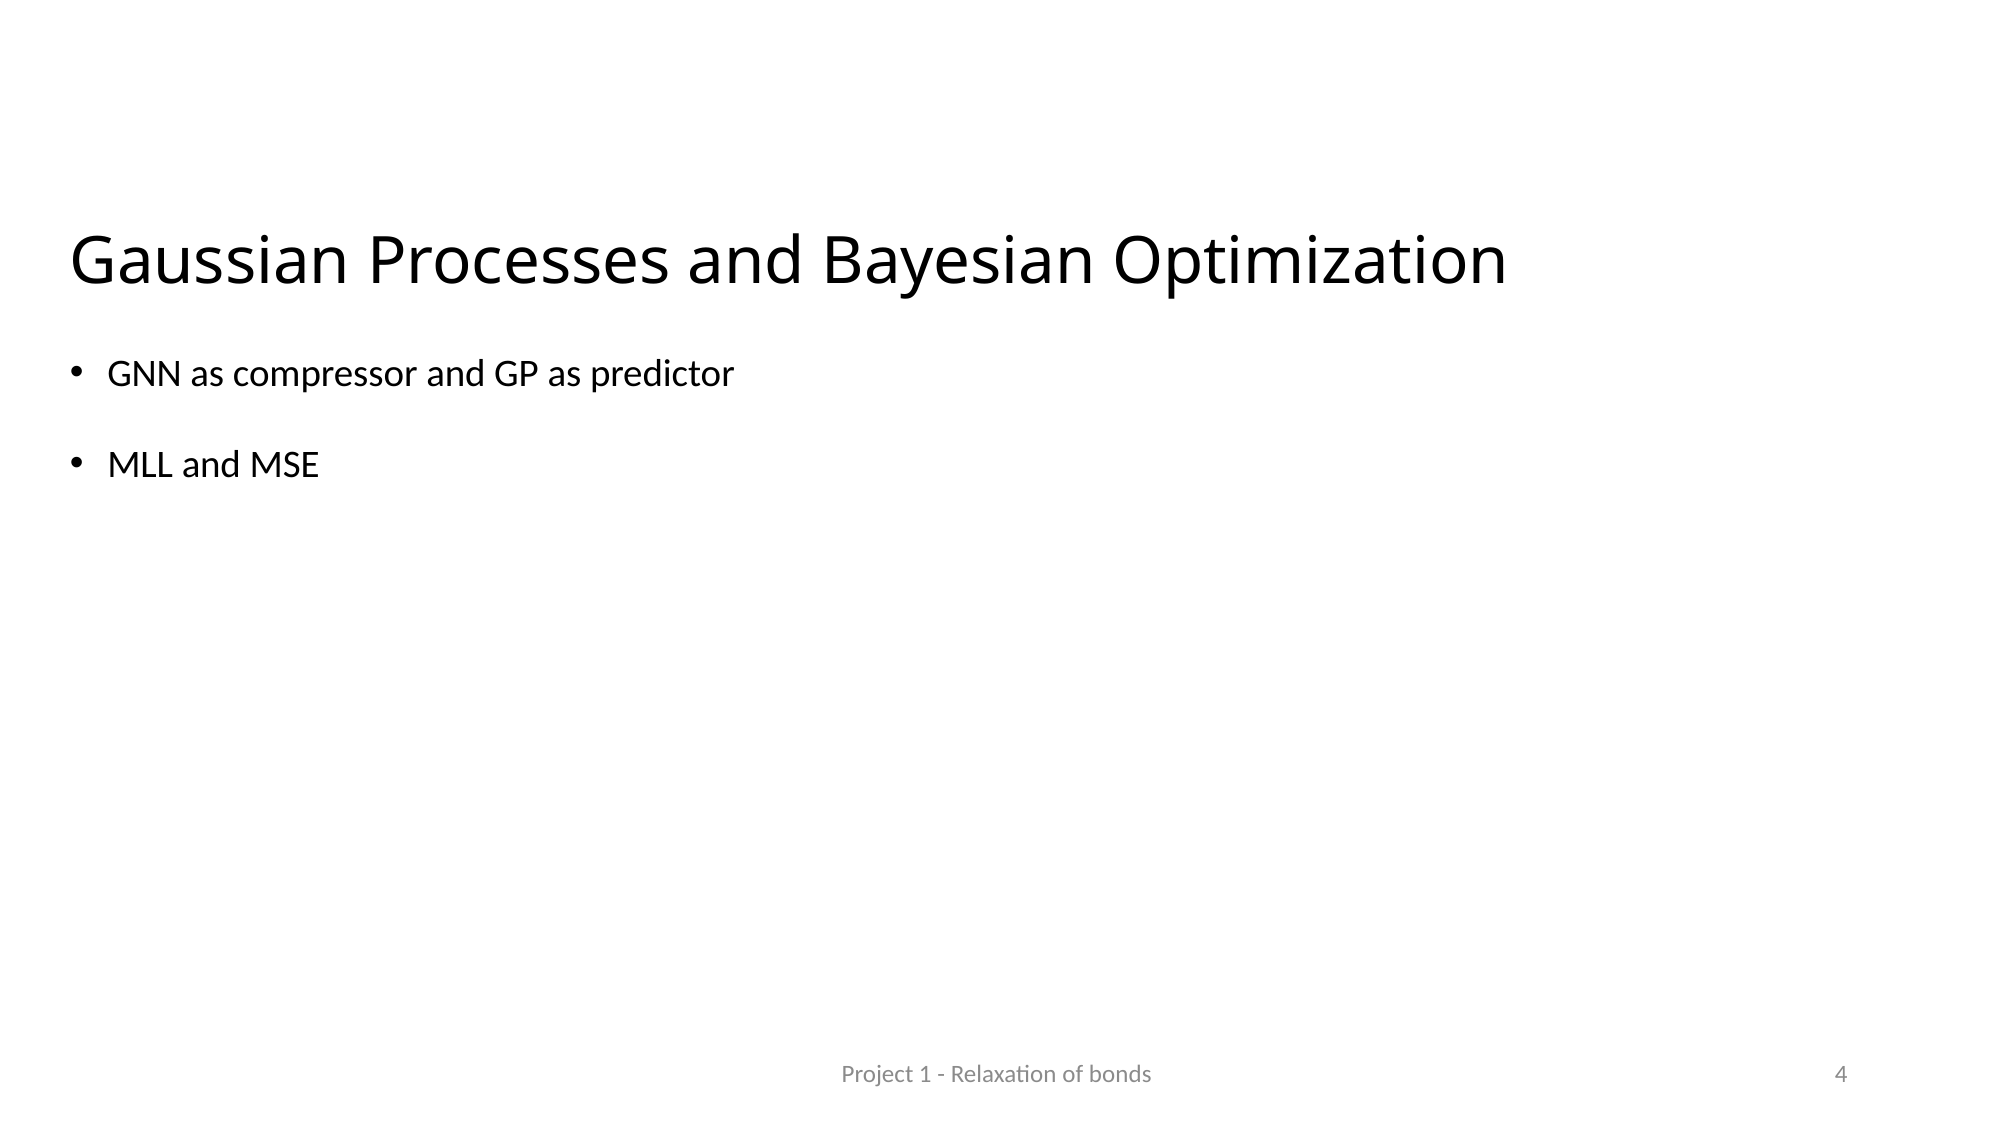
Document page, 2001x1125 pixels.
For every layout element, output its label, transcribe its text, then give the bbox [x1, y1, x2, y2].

title Gaussian Processes and Bayesian Optimization [69, 212, 1932, 297]
footer Project 1 - Relaxation of bonds [662, 1042, 1338, 1103]
list GNN as compressor and GP as predictor MLL and MSE [69, 324, 1932, 534]
slide_number 3 [1412, 1042, 1863, 1103]
